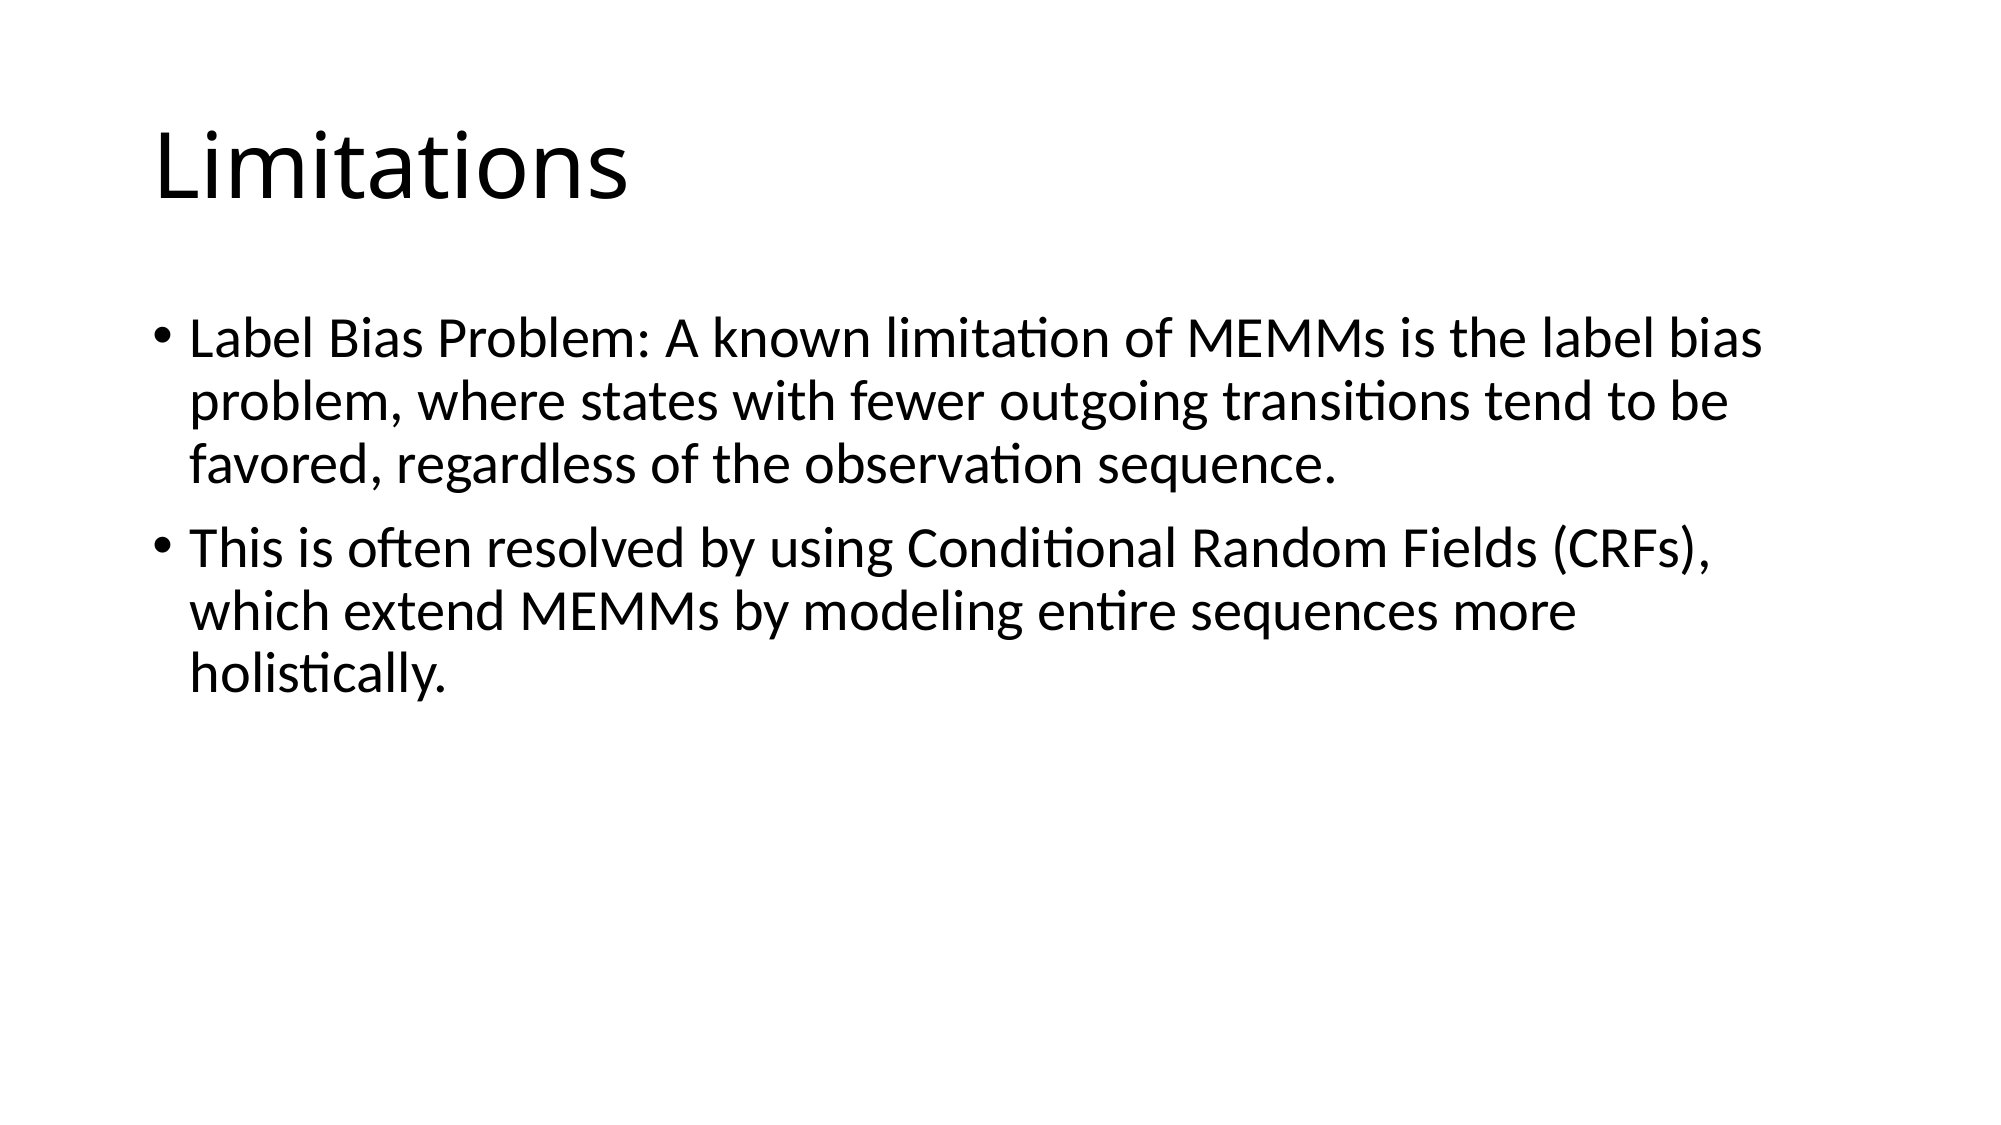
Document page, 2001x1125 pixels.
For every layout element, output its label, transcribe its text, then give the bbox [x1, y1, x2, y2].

title Limitations [137, 59, 1863, 278]
list Label Bias Problem: A known limitation of MEMMs is the label bias problem, where states with fewer outgoing transitions tend to be favored, regardless of the observation sequence. This is often resolved by using Conditional Random Fields (CRFs), which extend MEMMs by modeling entire sequences more holistically. [137, 299, 1863, 1014]
